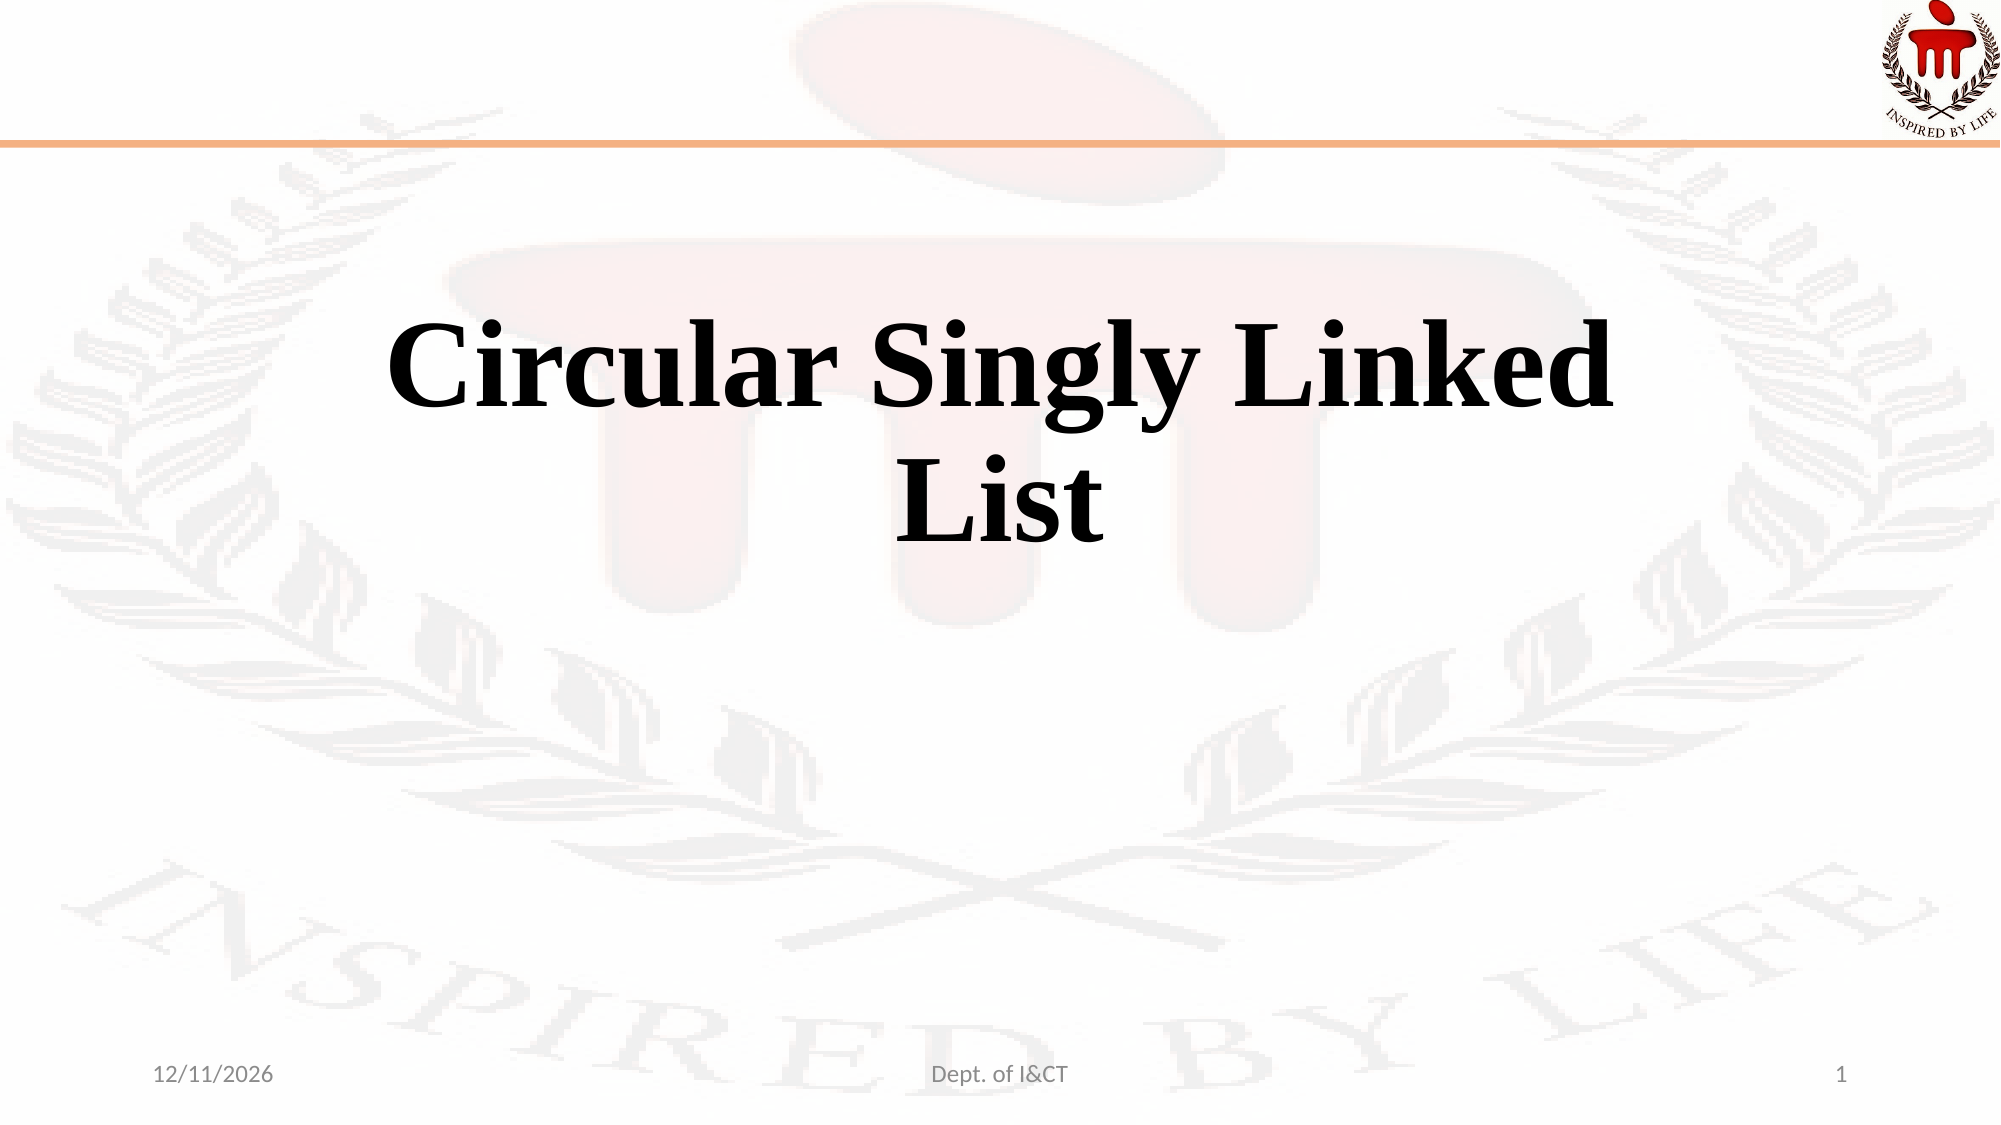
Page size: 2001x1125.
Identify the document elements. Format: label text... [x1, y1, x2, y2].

footer Dept. of I&CT [662, 1042, 1338, 1103]
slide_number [137, 1042, 588, 1103]
title Circular Singly Linked List [249, 184, 1750, 576]
picture [1882, 0, 2000, 140]
slide_number 1 [1412, 1042, 1863, 1103]
